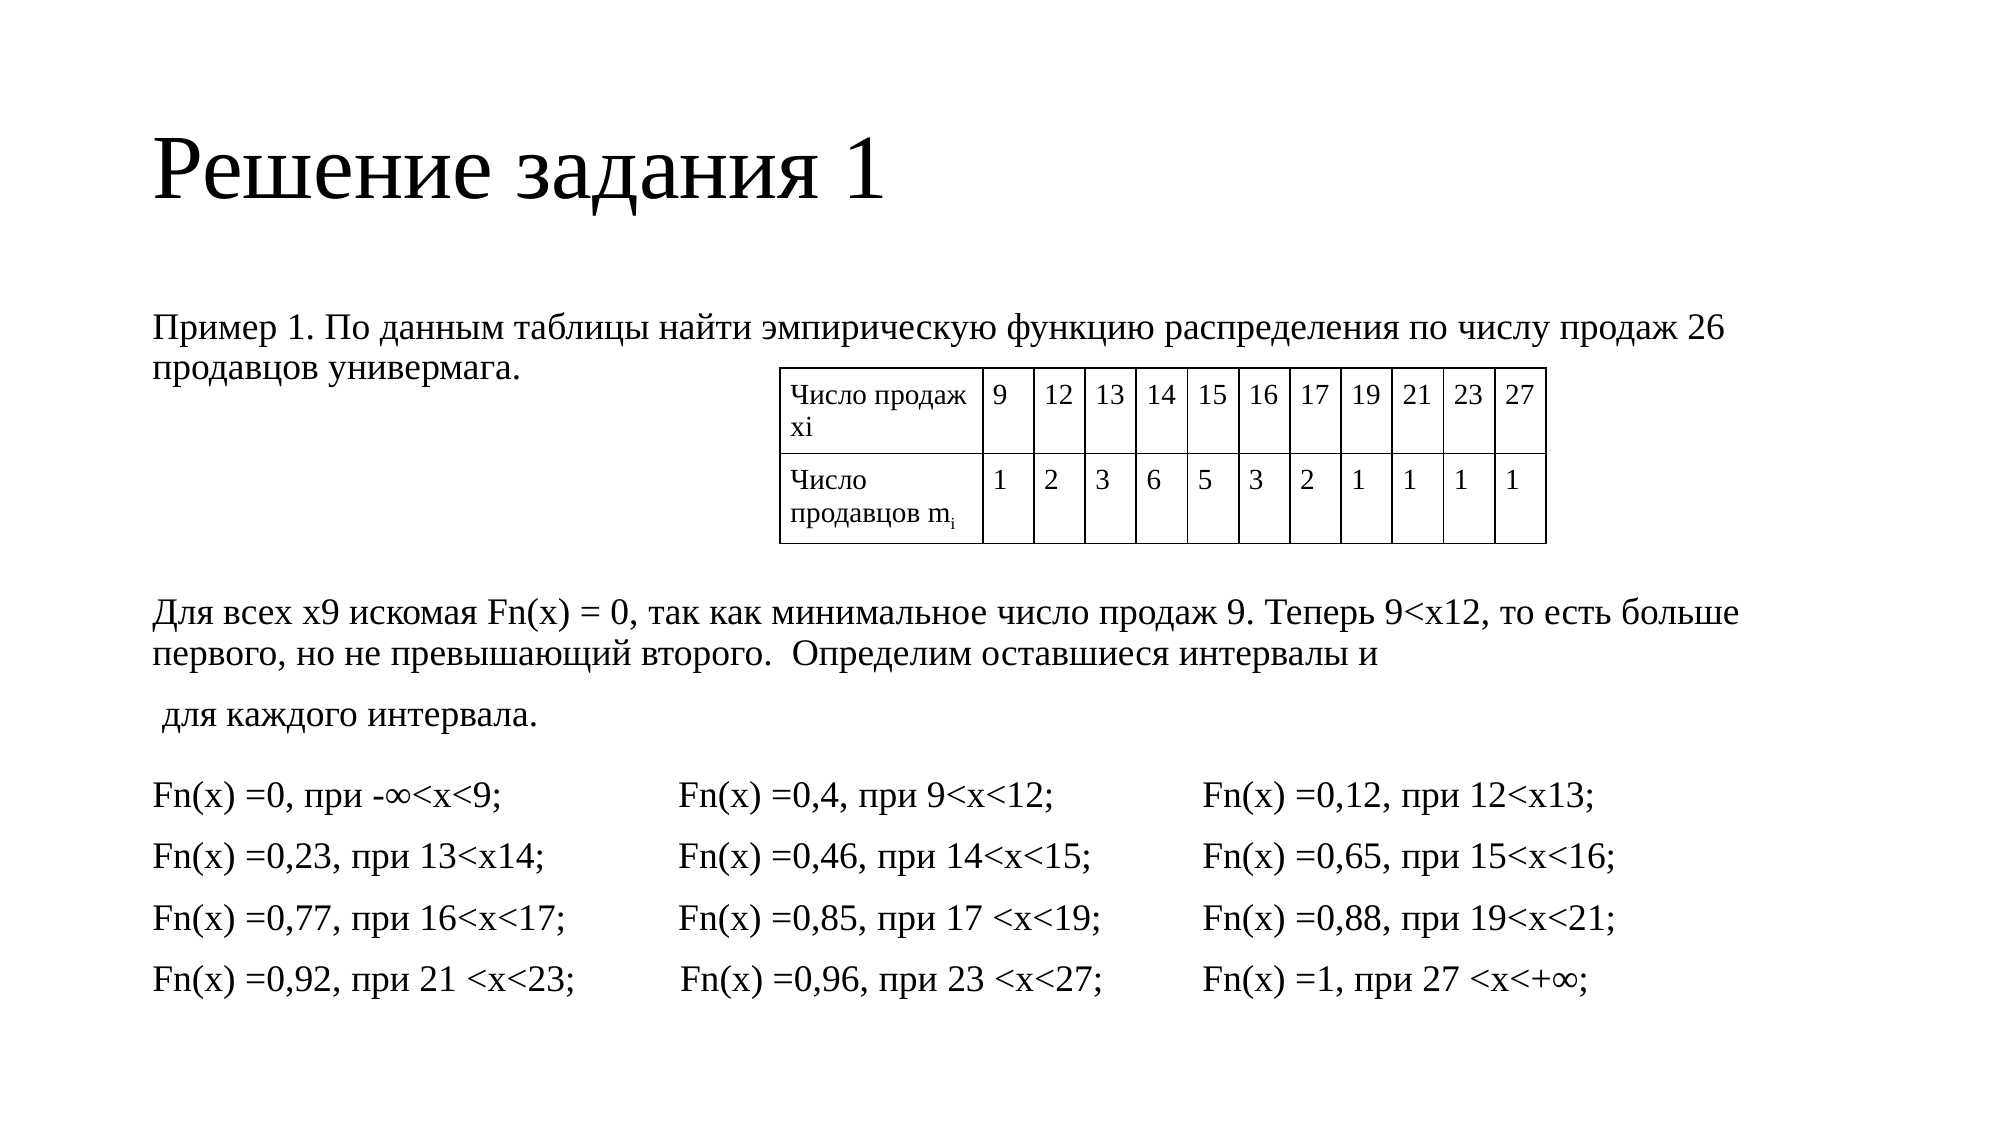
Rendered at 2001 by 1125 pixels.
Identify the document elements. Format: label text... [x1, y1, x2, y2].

table_header 14 [1137, 369, 1187, 453]
table_header 17 [1291, 369, 1340, 453]
table_cell 6 [1137, 454, 1187, 543]
table_cell 2 [1291, 454, 1340, 543]
table_cell 3 [1240, 454, 1289, 543]
table_cell 3 [1086, 454, 1135, 543]
table_header 19 [1342, 369, 1391, 453]
table_cell 5 [1188, 454, 1238, 543]
table_cell 1 [1342, 454, 1391, 543]
table_header 9 [984, 369, 1033, 453]
table_cell 1 [1444, 454, 1494, 543]
table_header 13 [1086, 369, 1135, 453]
table_header 21 [1393, 369, 1443, 453]
table_header 15 [1188, 369, 1238, 453]
title Решение задания 1 [137, 59, 1863, 278]
table_header 12 [1035, 369, 1084, 453]
table_header 27 [1496, 369, 1545, 453]
table_cell Число продавцов mi [781, 454, 982, 543]
table_cell 2 [1035, 454, 1084, 543]
table_cell 1 [1496, 454, 1545, 543]
text_box [1601, 553, 1632, 704]
table_header Число продаж xi [781, 369, 982, 453]
table_cell 1 [984, 454, 1033, 543]
table_header 23 [1444, 369, 1494, 453]
table_header 16 [1240, 369, 1289, 453]
table_cell 1 [1393, 454, 1443, 543]
